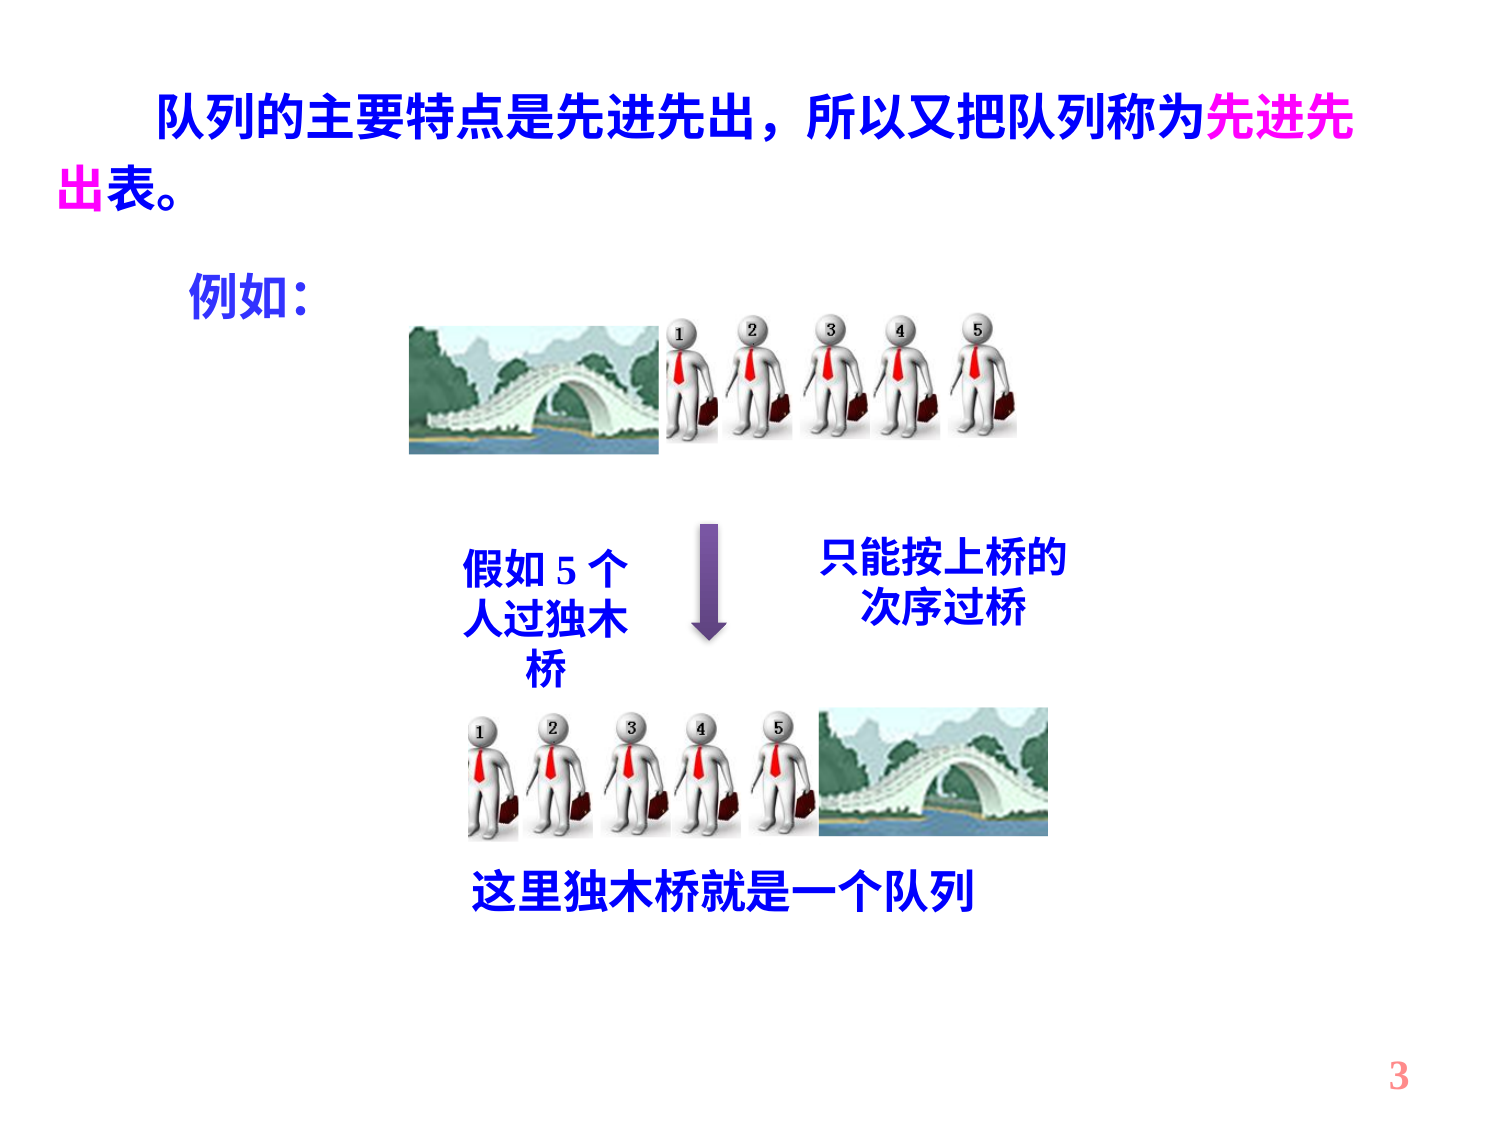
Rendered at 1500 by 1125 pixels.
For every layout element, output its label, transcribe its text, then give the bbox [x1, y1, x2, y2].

text_box 队列的主要特点是先进先出，所以又把队列称为先进先出表。 [41, 66, 1395, 225]
text_box 例如： [164, 257, 364, 333]
slide_number 3 [1074, 1042, 1425, 1103]
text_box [386, 303, 1090, 926]
